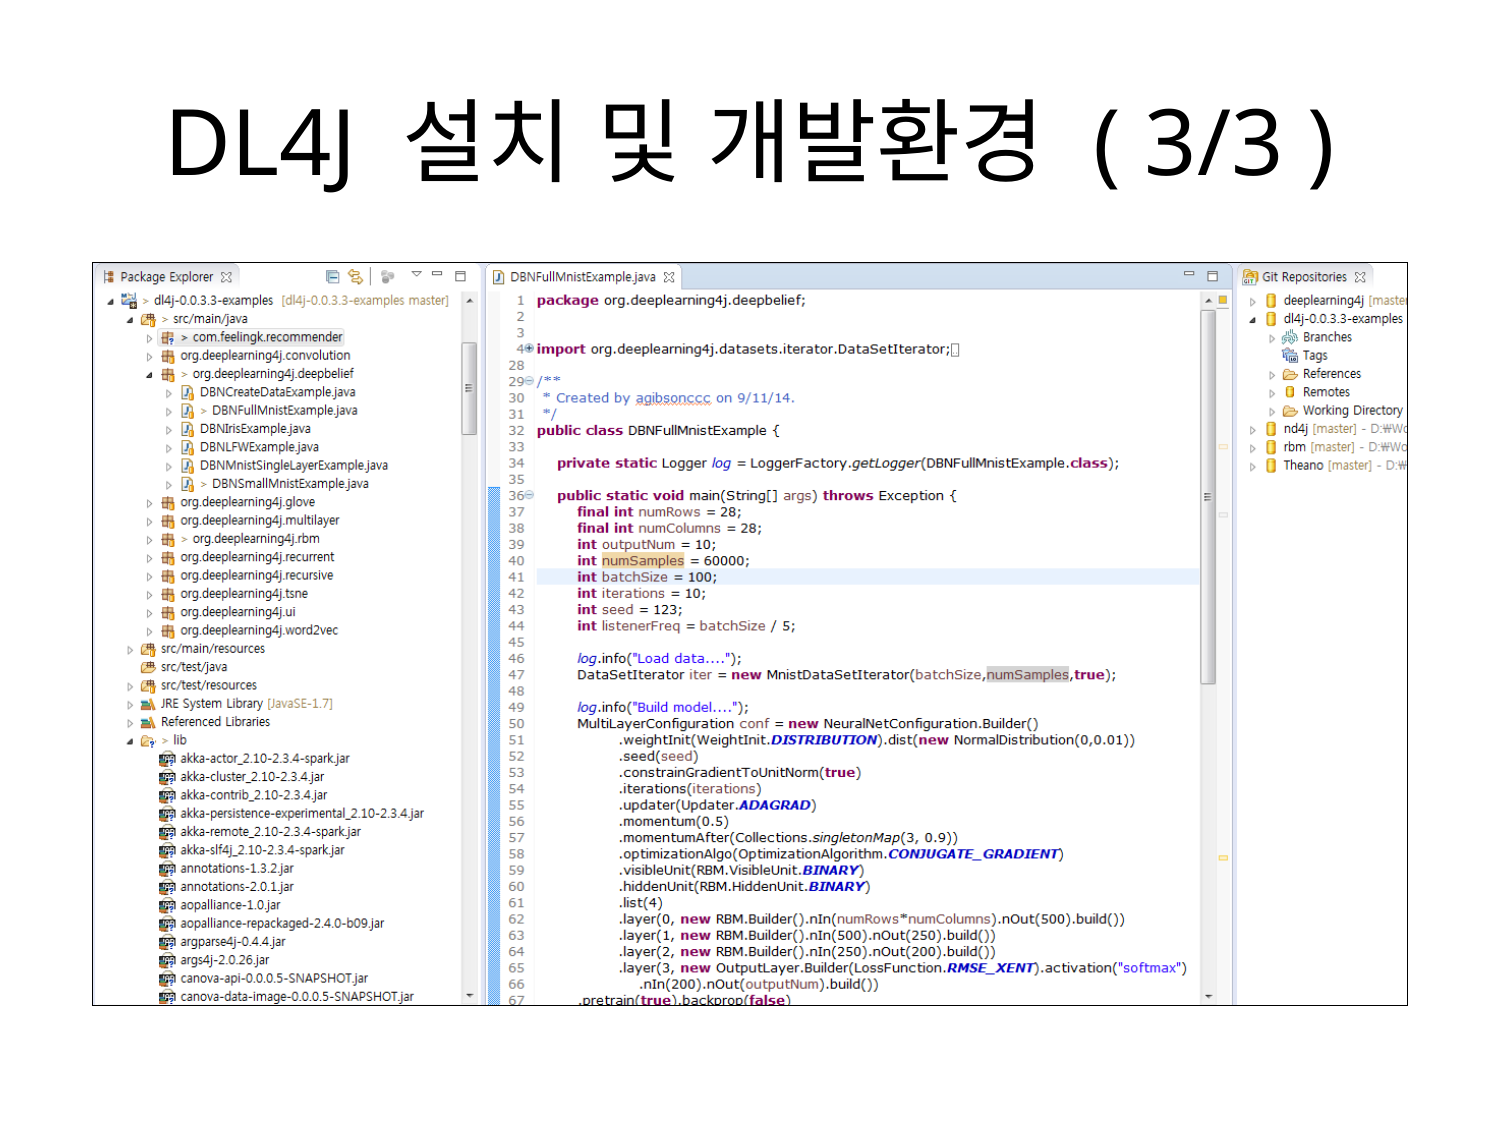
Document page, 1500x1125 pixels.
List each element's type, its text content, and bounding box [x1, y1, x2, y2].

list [92, 262, 1408, 1006]
title DL4J 설치 및 개발환경 ( 3/3 ) [75, 45, 1425, 233]
